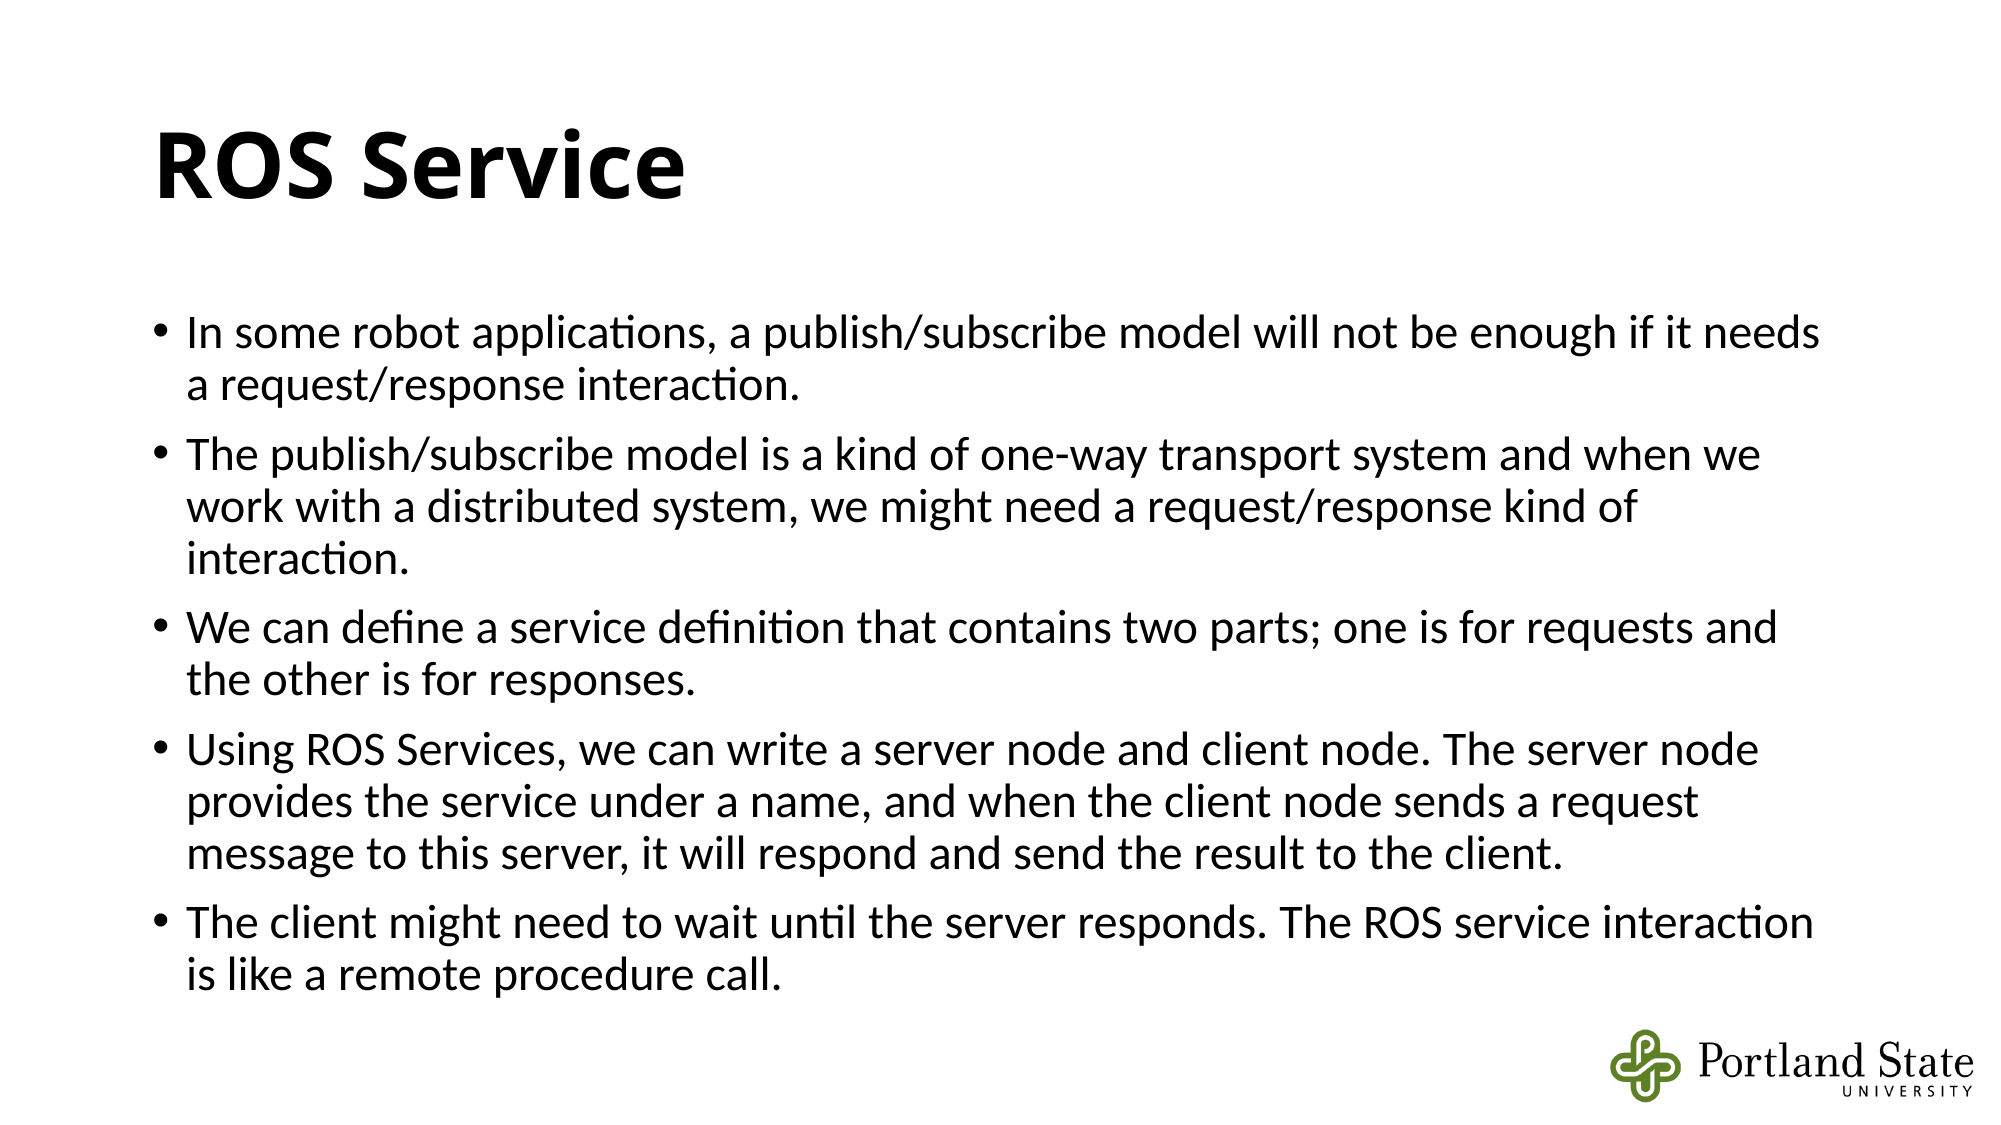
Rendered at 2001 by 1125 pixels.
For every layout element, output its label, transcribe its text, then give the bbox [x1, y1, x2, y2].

list In some robot applications, a publish/subscribe model will not be enough if it needs a request/response interaction. The publish/subscribe model is a kind of one-way transport system and when we work with a distributed system, we might need a request/response kind of interaction. We can define a service definition that contains two parts; one is for requests and the other is for responses. Using ROS Services, we can write a server node and client node. The server node provides the service under a name, and when the client node sends a request message to this server, it will respond and send the result to the client. The client might need to wait until the server responds. The ROS service interaction is like a remote procedure call. [137, 299, 1863, 1014]
picture [1596, 1013, 1987, 1118]
title ROS Service [137, 59, 1863, 278]
